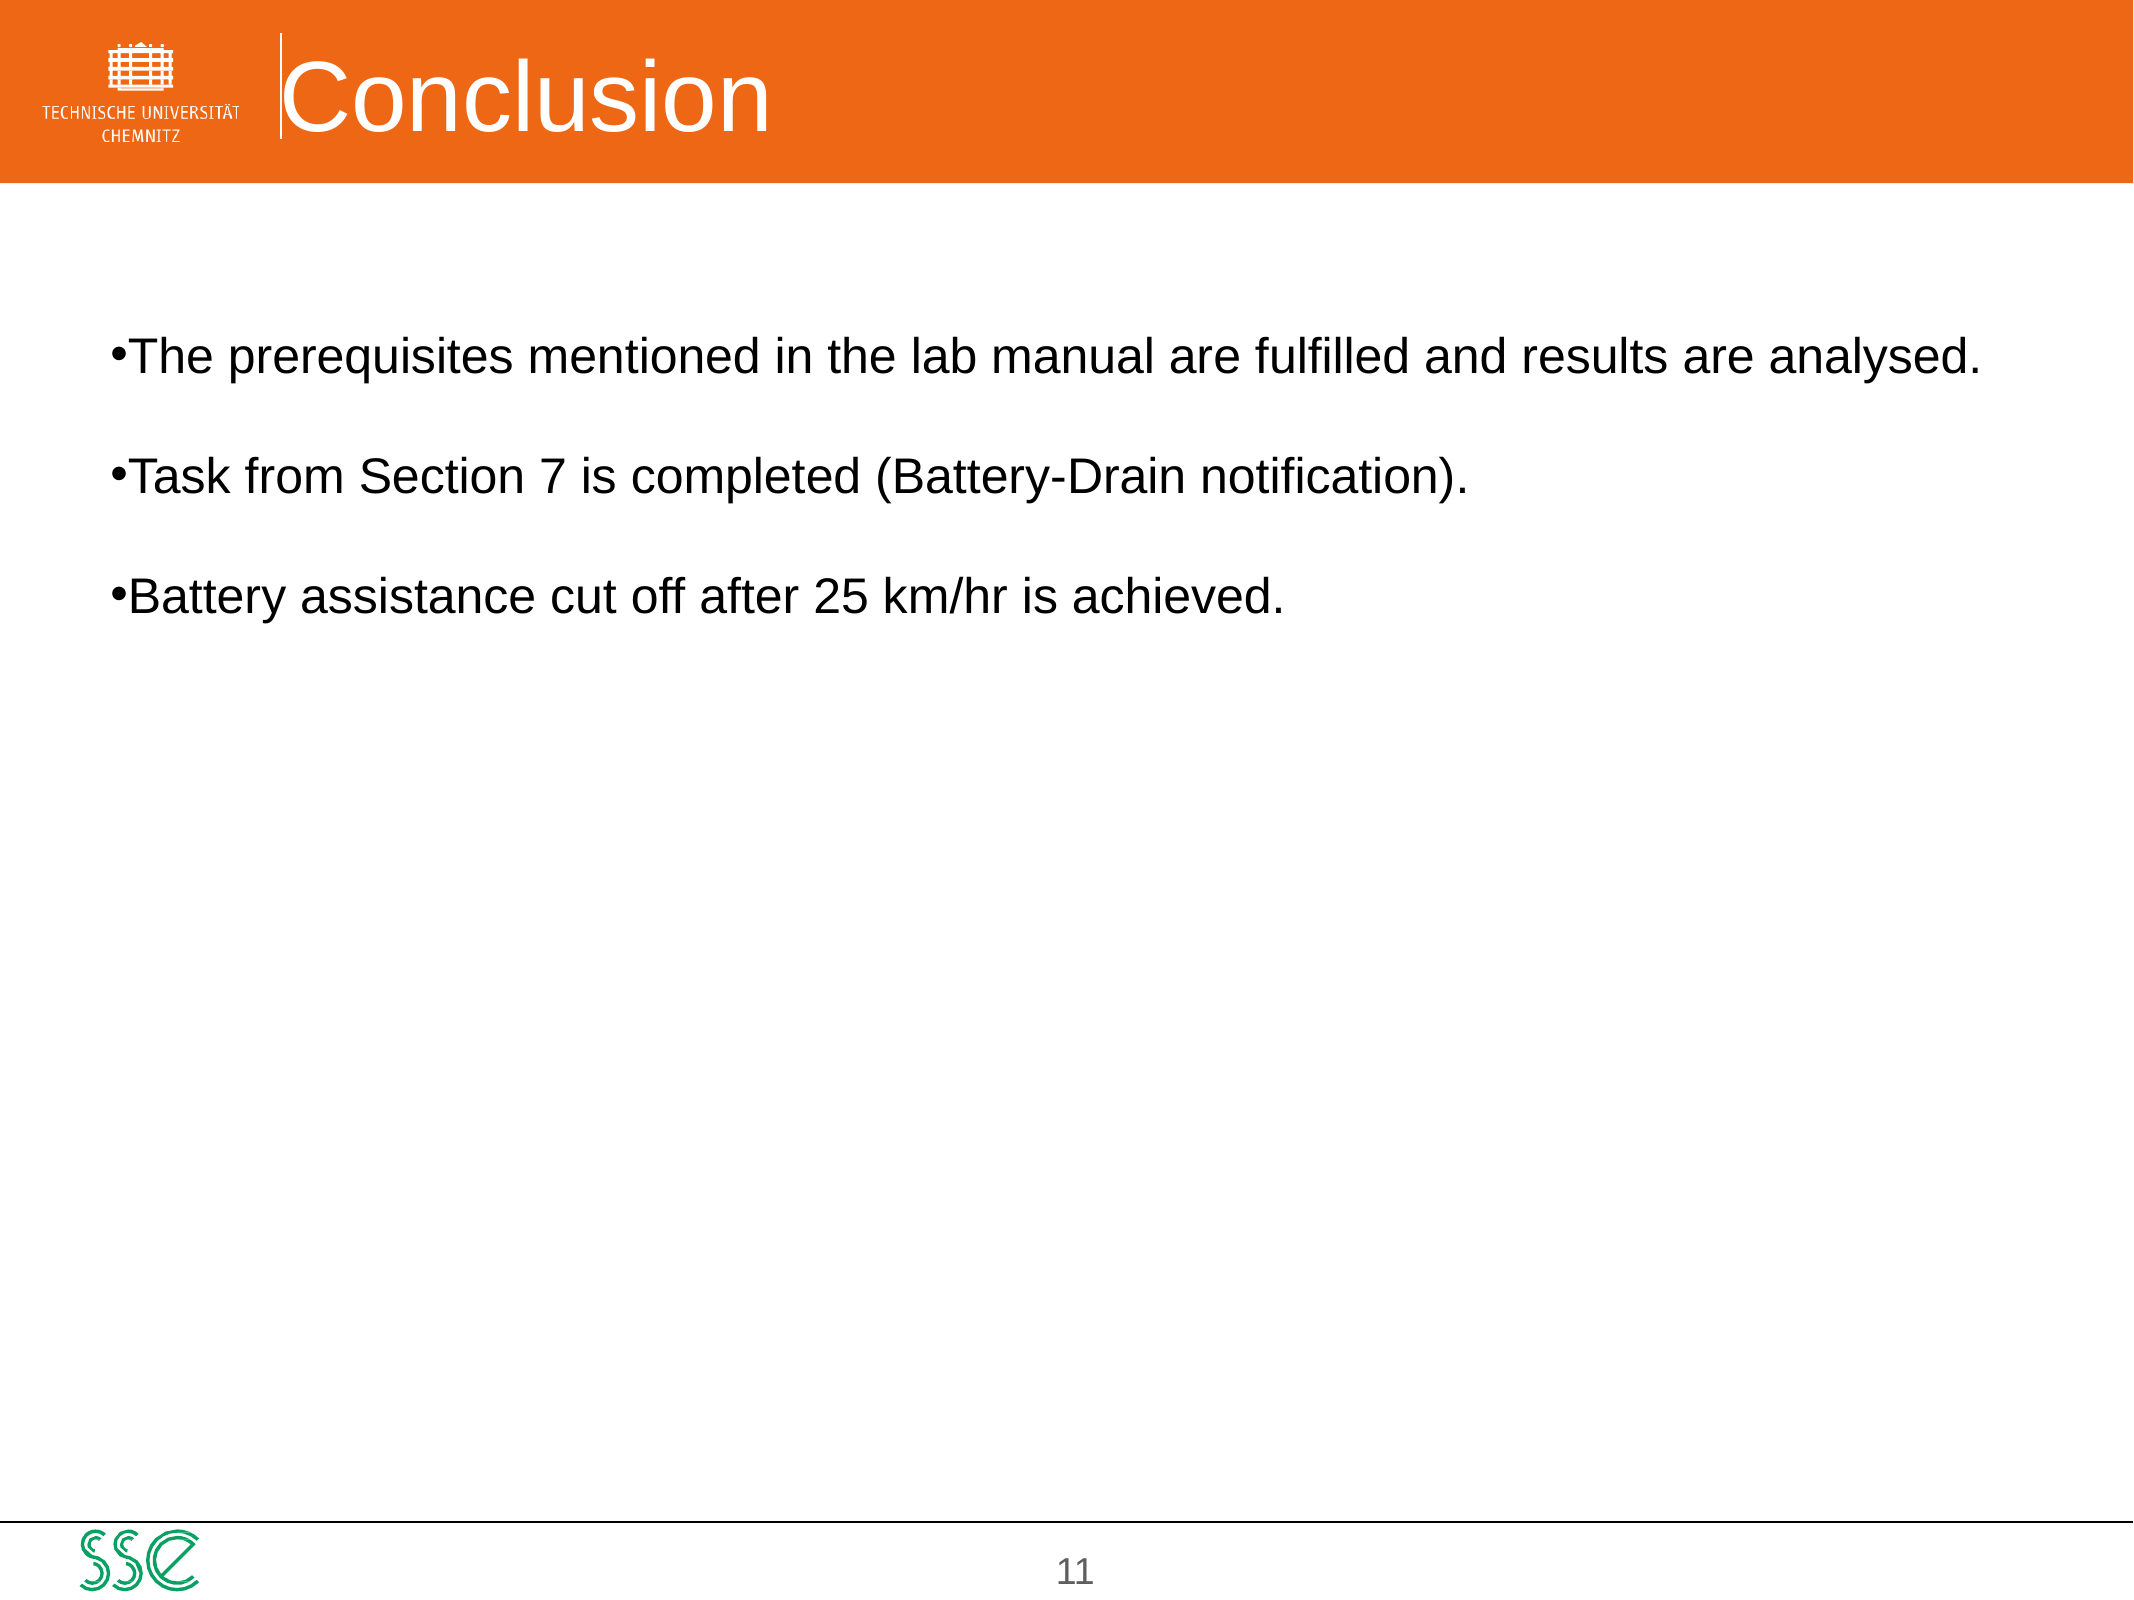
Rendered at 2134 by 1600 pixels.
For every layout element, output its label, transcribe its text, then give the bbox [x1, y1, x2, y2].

list The prerequisites mentioned in the lab manual are fulfilled and results are analysed. Task from Section 7 is completed (Battery-Drain notification). Battery assistance cut off after 25 km/hr is achieved. [110, 323, 2023, 1237]
slide_number ‹#› [1033, 1545, 1097, 1600]
title Conclusion [279, 31, 1992, 299]
picture [42, 104, 240, 142]
